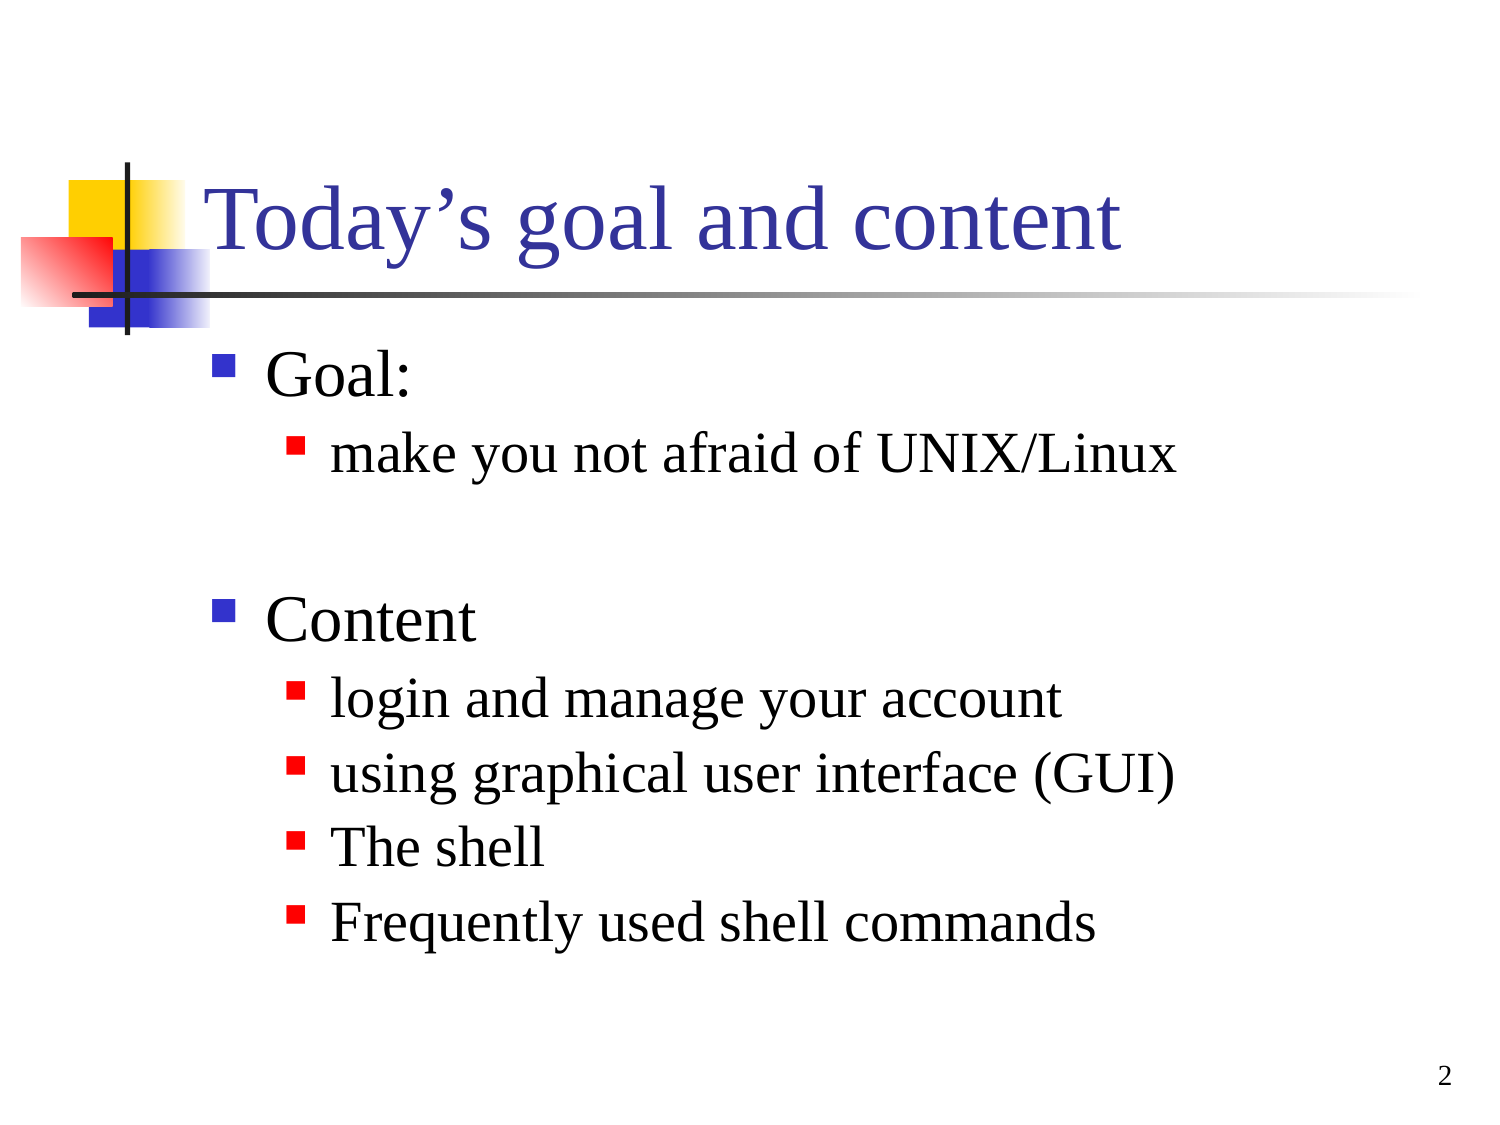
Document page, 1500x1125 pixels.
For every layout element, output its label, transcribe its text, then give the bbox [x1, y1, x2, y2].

slide_number 2 [1155, 1024, 1468, 1100]
title Today’s goal and content [188, 35, 1468, 275]
list Goal: make you not afraid of UNIX/Linux Content login and manage your account using graphical user interface (GUI) The shell Frequently used shell commands [193, 331, 1469, 1006]
